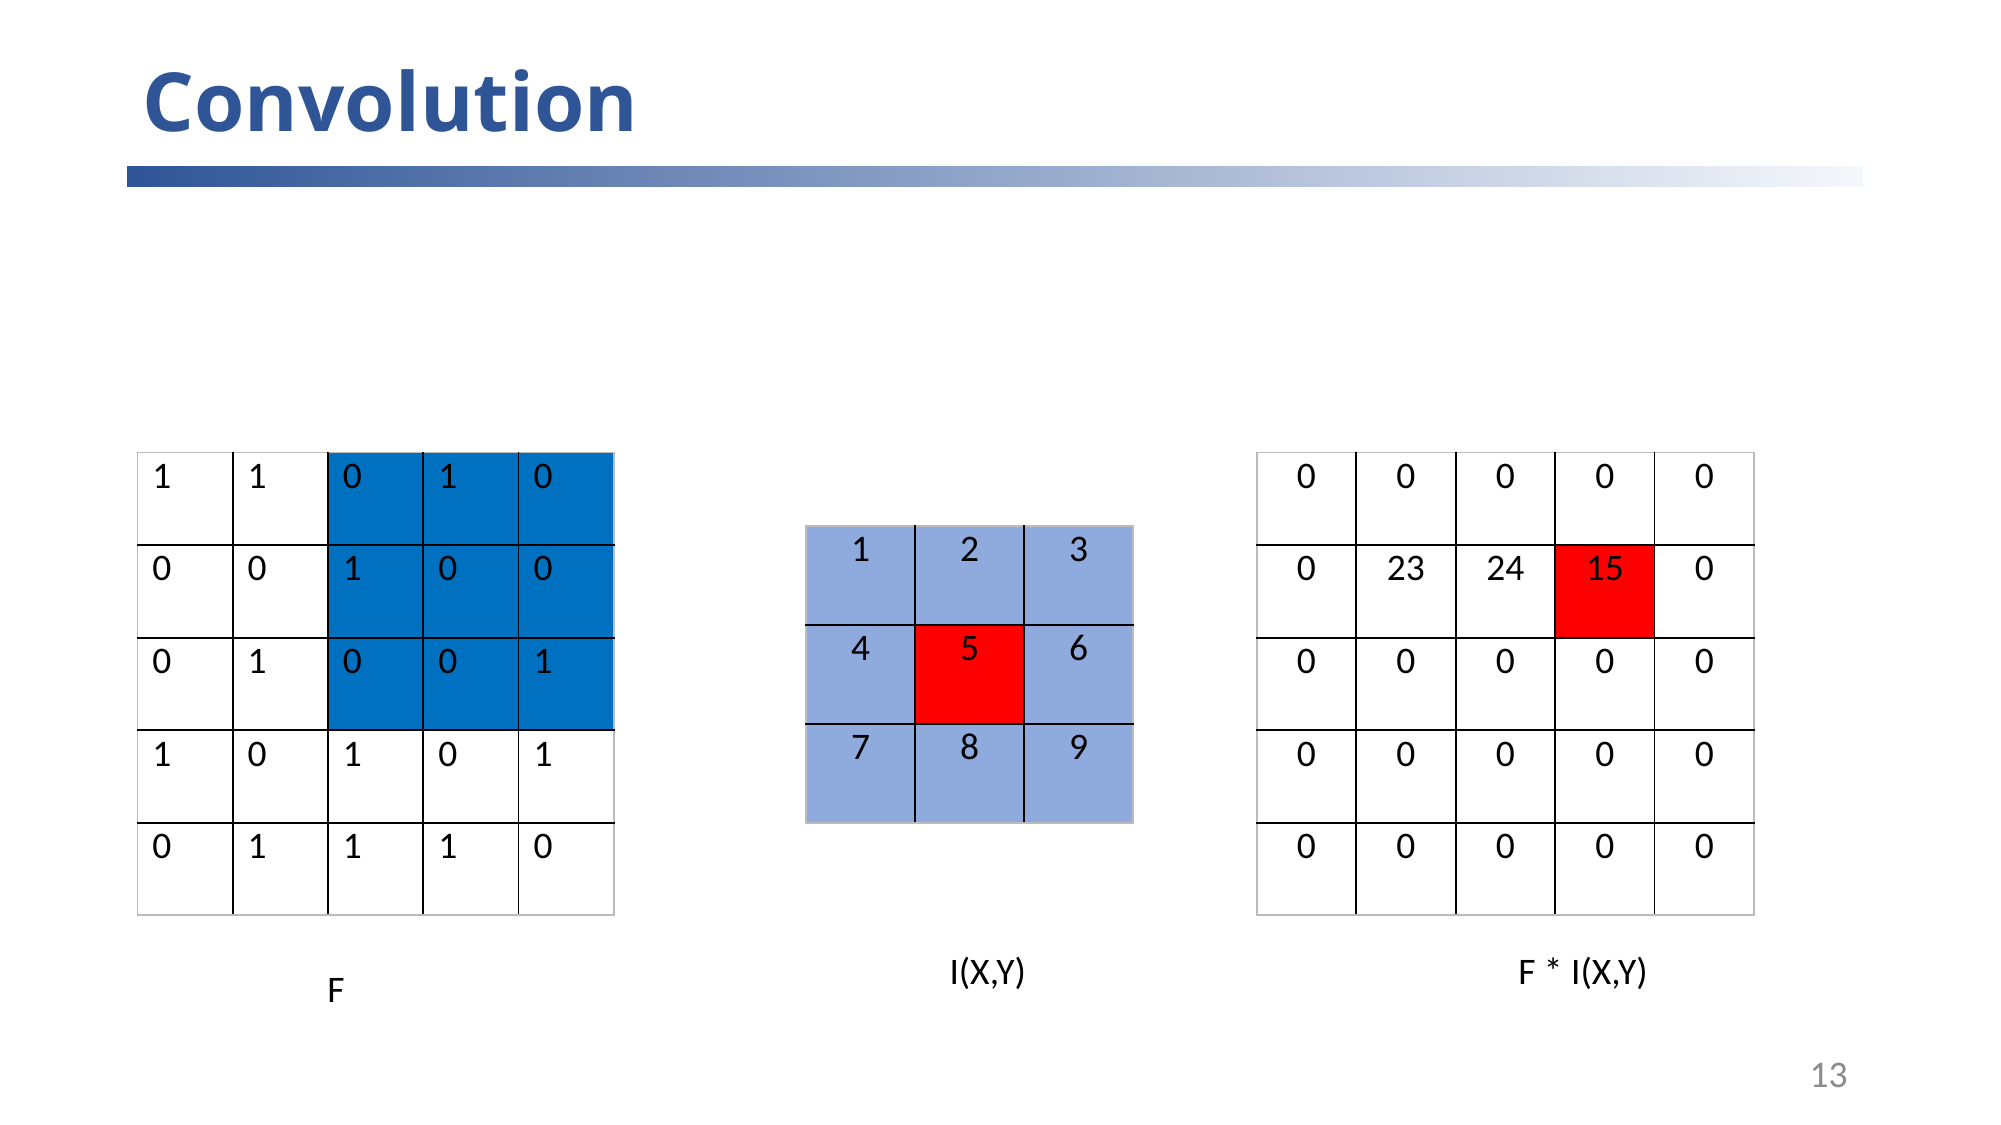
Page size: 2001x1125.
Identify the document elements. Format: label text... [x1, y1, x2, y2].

table_header 3 [1025, 527, 1132, 624]
table_cell 0 [1457, 639, 1554, 729]
table_cell 1 [329, 546, 422, 637]
table_header 0 [329, 453, 422, 544]
table_cell 0 [1556, 731, 1654, 822]
table_header 0 [1457, 453, 1554, 544]
table_header 0 [1357, 453, 1455, 544]
table_cell 6 [1025, 626, 1132, 723]
table_cell 0 [1655, 731, 1753, 822]
table_cell 0 [1258, 824, 1355, 914]
table_cell 1 [138, 731, 232, 822]
table_cell 0 [1258, 731, 1355, 822]
text_box F [312, 957, 360, 1017]
table_header 1 [234, 453, 327, 544]
table_cell 0 [1556, 824, 1654, 914]
table_cell 8 [916, 725, 1023, 822]
table_cell 24 [1457, 546, 1554, 637]
table_cell 1 [424, 824, 518, 914]
text_box I(X,Y) [934, 940, 1041, 1000]
table_cell 0 [1655, 824, 1753, 914]
table_cell 0 [138, 546, 232, 637]
table_cell 0 [1258, 639, 1355, 729]
slide_number 13 [1412, 1042, 1863, 1103]
table_cell 4 [807, 626, 914, 723]
table_header 0 [1258, 453, 1355, 544]
table_header 0 [519, 453, 613, 544]
table_cell 0 [234, 731, 327, 822]
table_cell 1 [329, 824, 422, 914]
table_cell 0 [424, 639, 518, 729]
table_header 0 [1655, 453, 1753, 544]
table_cell 7 [807, 725, 914, 822]
table_cell 1 [519, 731, 613, 822]
table_cell 9 [1025, 725, 1132, 822]
table_cell 0 [1357, 731, 1455, 822]
table_cell 0 [519, 546, 613, 637]
table_cell 0 [1357, 639, 1455, 729]
table_cell 1 [234, 824, 327, 914]
table_header 0 [1556, 453, 1654, 544]
table_cell 0 [1457, 824, 1554, 914]
table_cell 0 [329, 639, 422, 729]
table_cell 5 [916, 626, 1023, 723]
table_cell 0 [234, 546, 327, 637]
table_header 2 [916, 527, 1023, 624]
table_cell 1 [329, 731, 422, 822]
table_cell 1 [519, 639, 613, 729]
table_cell 0 [424, 731, 518, 822]
table_cell 1 [234, 639, 327, 729]
table_cell 0 [1556, 639, 1654, 729]
table_header 1 [807, 527, 914, 624]
table_header 1 [424, 453, 518, 544]
table_cell 0 [1258, 546, 1355, 637]
table_cell 15 [1556, 546, 1654, 637]
table_cell 23 [1357, 546, 1455, 637]
table_cell 0 [519, 824, 613, 914]
text_box F * I(X,Y) [1503, 940, 1663, 1000]
table_cell 0 [1655, 546, 1753, 637]
table_cell 0 [424, 546, 518, 637]
table_header 1 [138, 453, 232, 544]
table_cell 0 [138, 824, 232, 914]
title Convolution [127, 53, 1853, 158]
table_cell 0 [138, 639, 232, 729]
table_cell 0 [1655, 639, 1753, 729]
table_cell 0 [1457, 731, 1554, 822]
table_cell 0 [1357, 824, 1455, 914]
